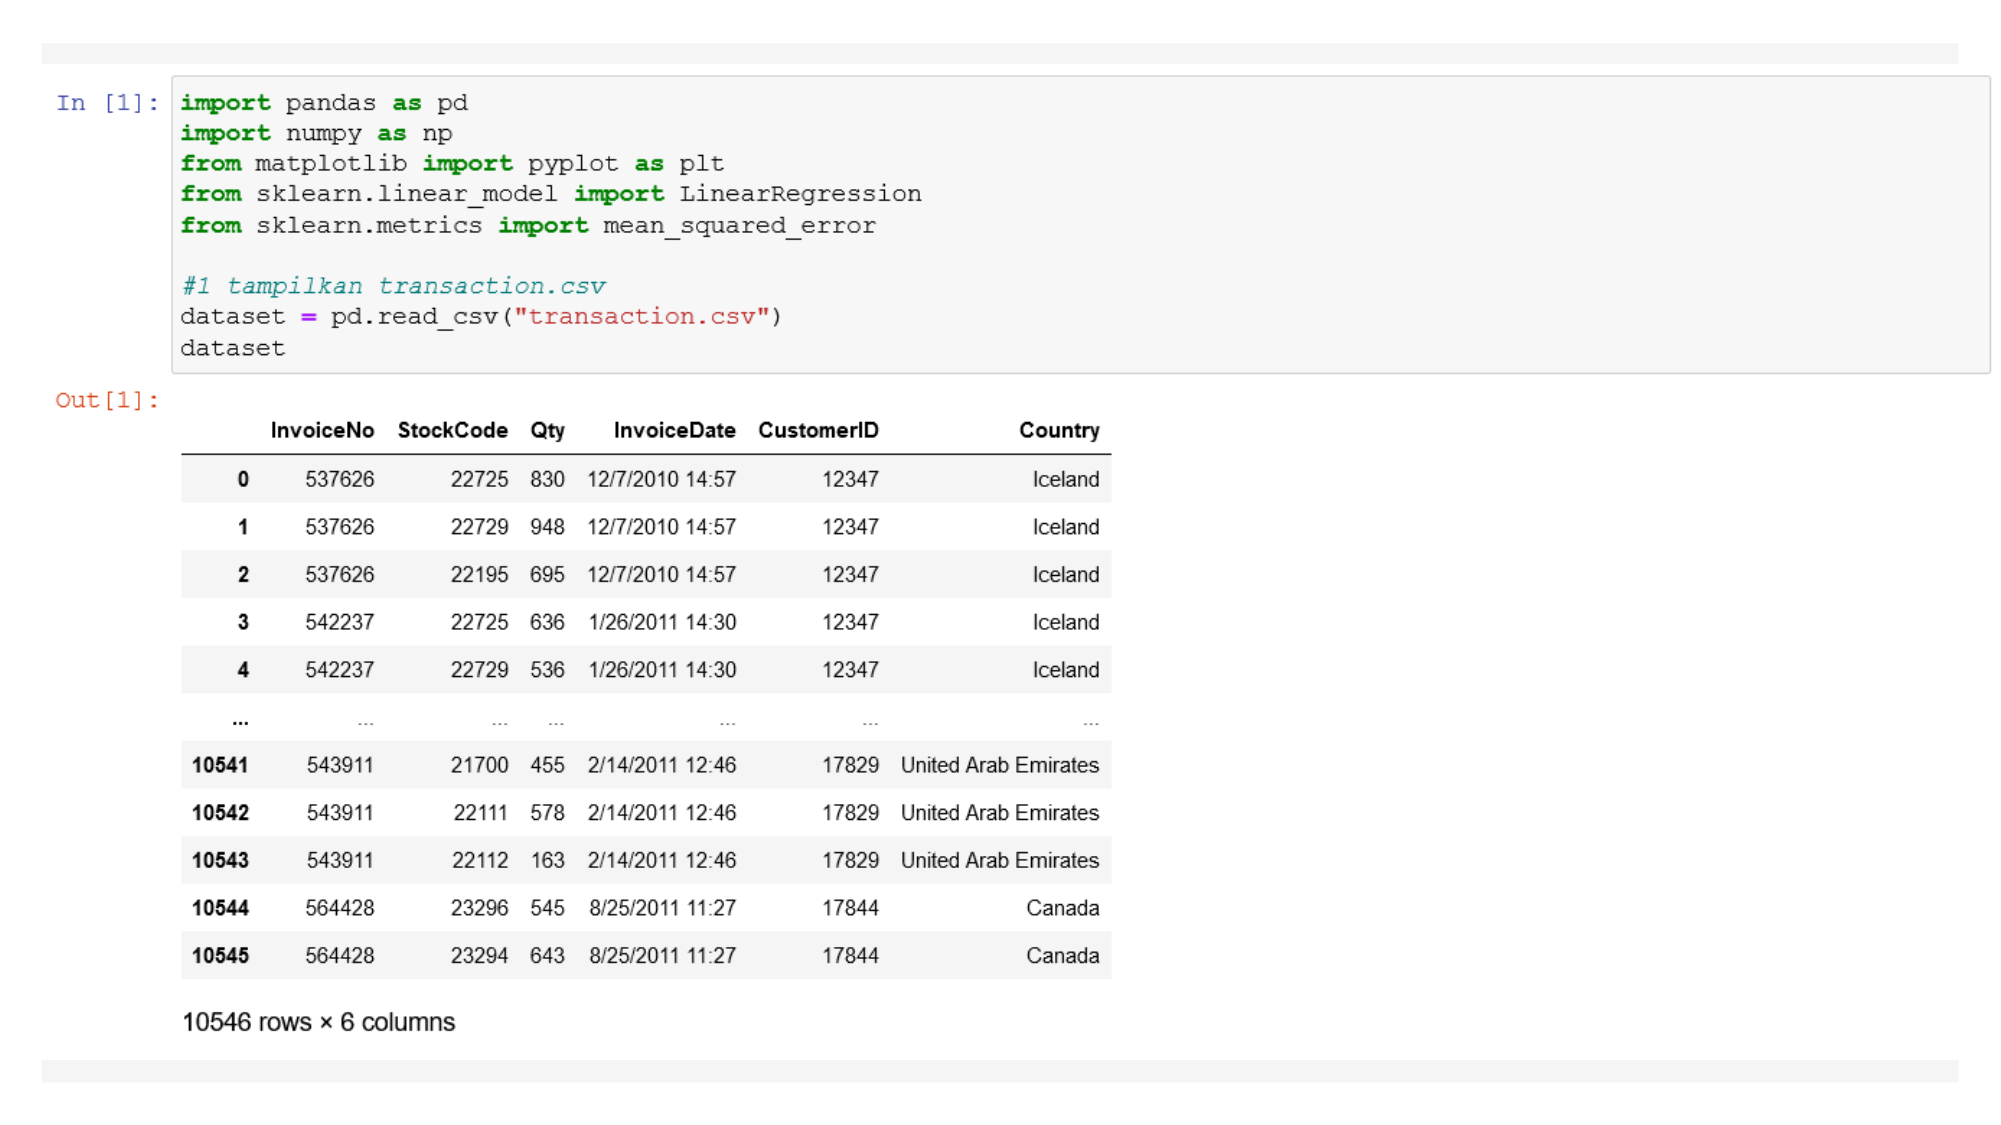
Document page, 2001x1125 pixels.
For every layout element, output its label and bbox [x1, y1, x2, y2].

picture [0, 64, 2000, 1060]
